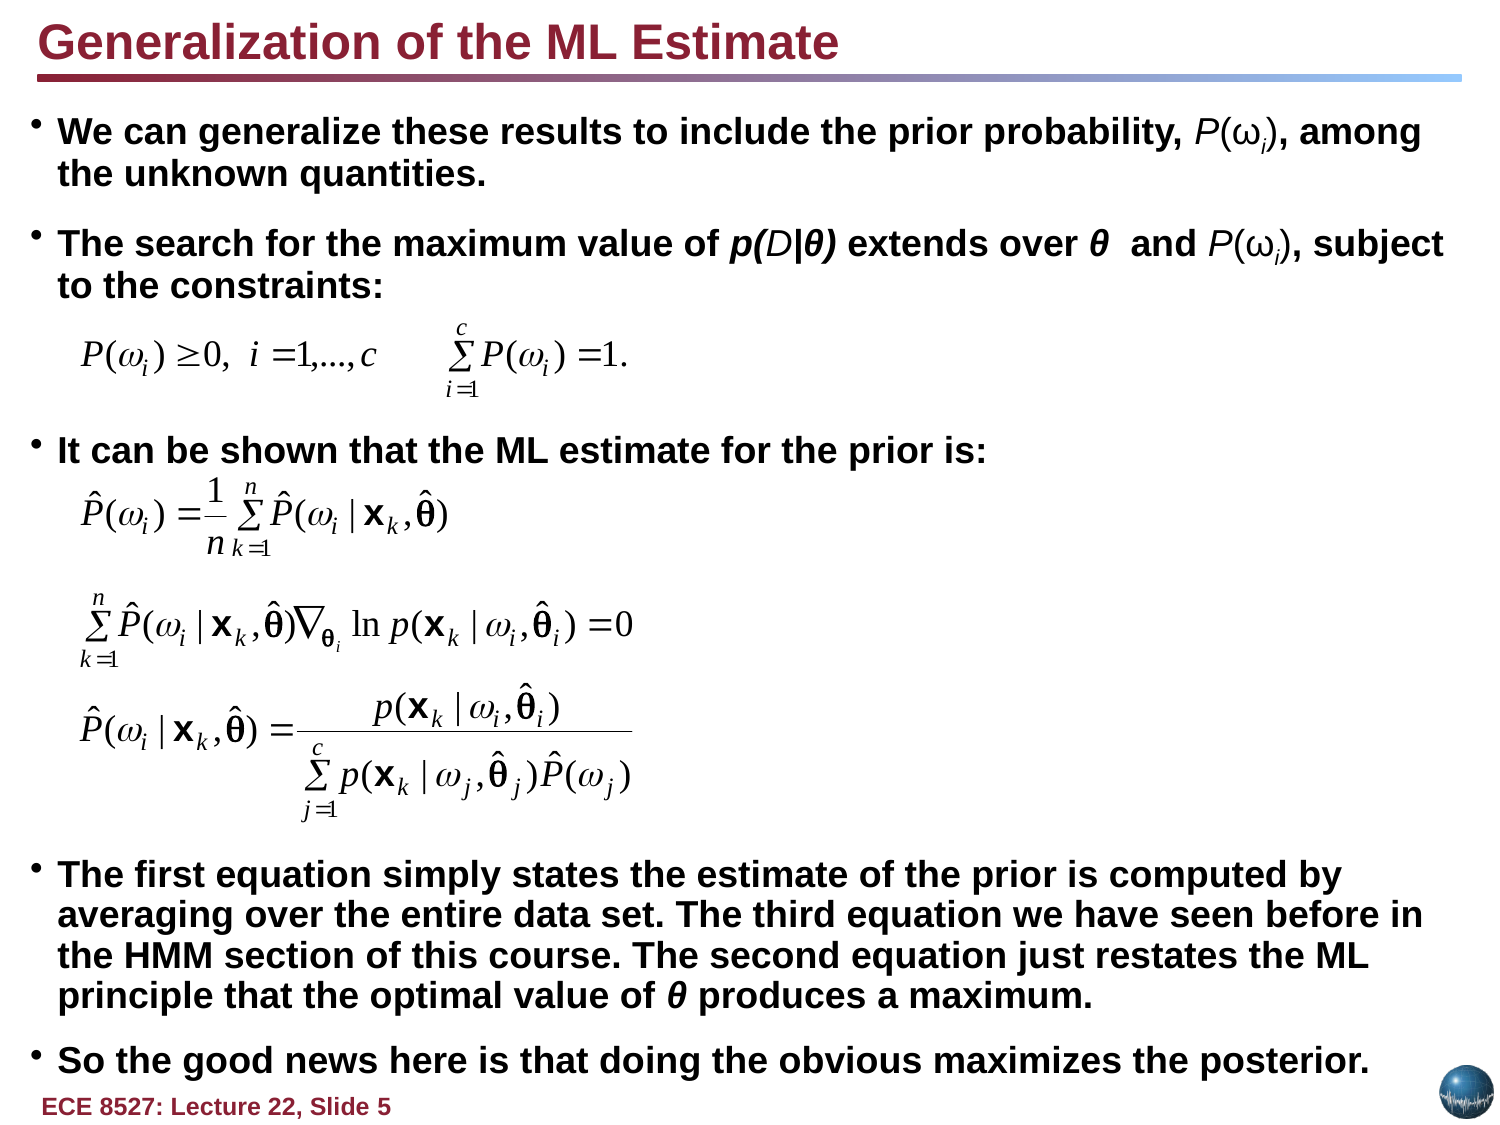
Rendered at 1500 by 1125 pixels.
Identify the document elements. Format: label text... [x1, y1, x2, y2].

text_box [75, 579, 637, 675]
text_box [74, 676, 638, 829]
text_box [75, 310, 631, 405]
picture [1439, 1065, 1494, 1119]
list We can generalize these results to include the prior probability, P(ωi), among the unknown quantities. The search for the maximum value of p(D|θ) extends over θ and P(ωi), subject to the constraints: It can be shown that the ML estimate for the prior is: The first equation simply states the estimate of the prior is computed by averaging over the entire data set. The third equation we have seen before in the HMM section of this course. The second equation just restates the ML principle that the optimal value of θ produces a maximum. So the good news here is that doing the obvious maximizes the posterior. [30, 108, 1462, 1063]
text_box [75, 468, 454, 564]
text_box Generalization of the ML Estimate [37, 9, 1163, 70]
